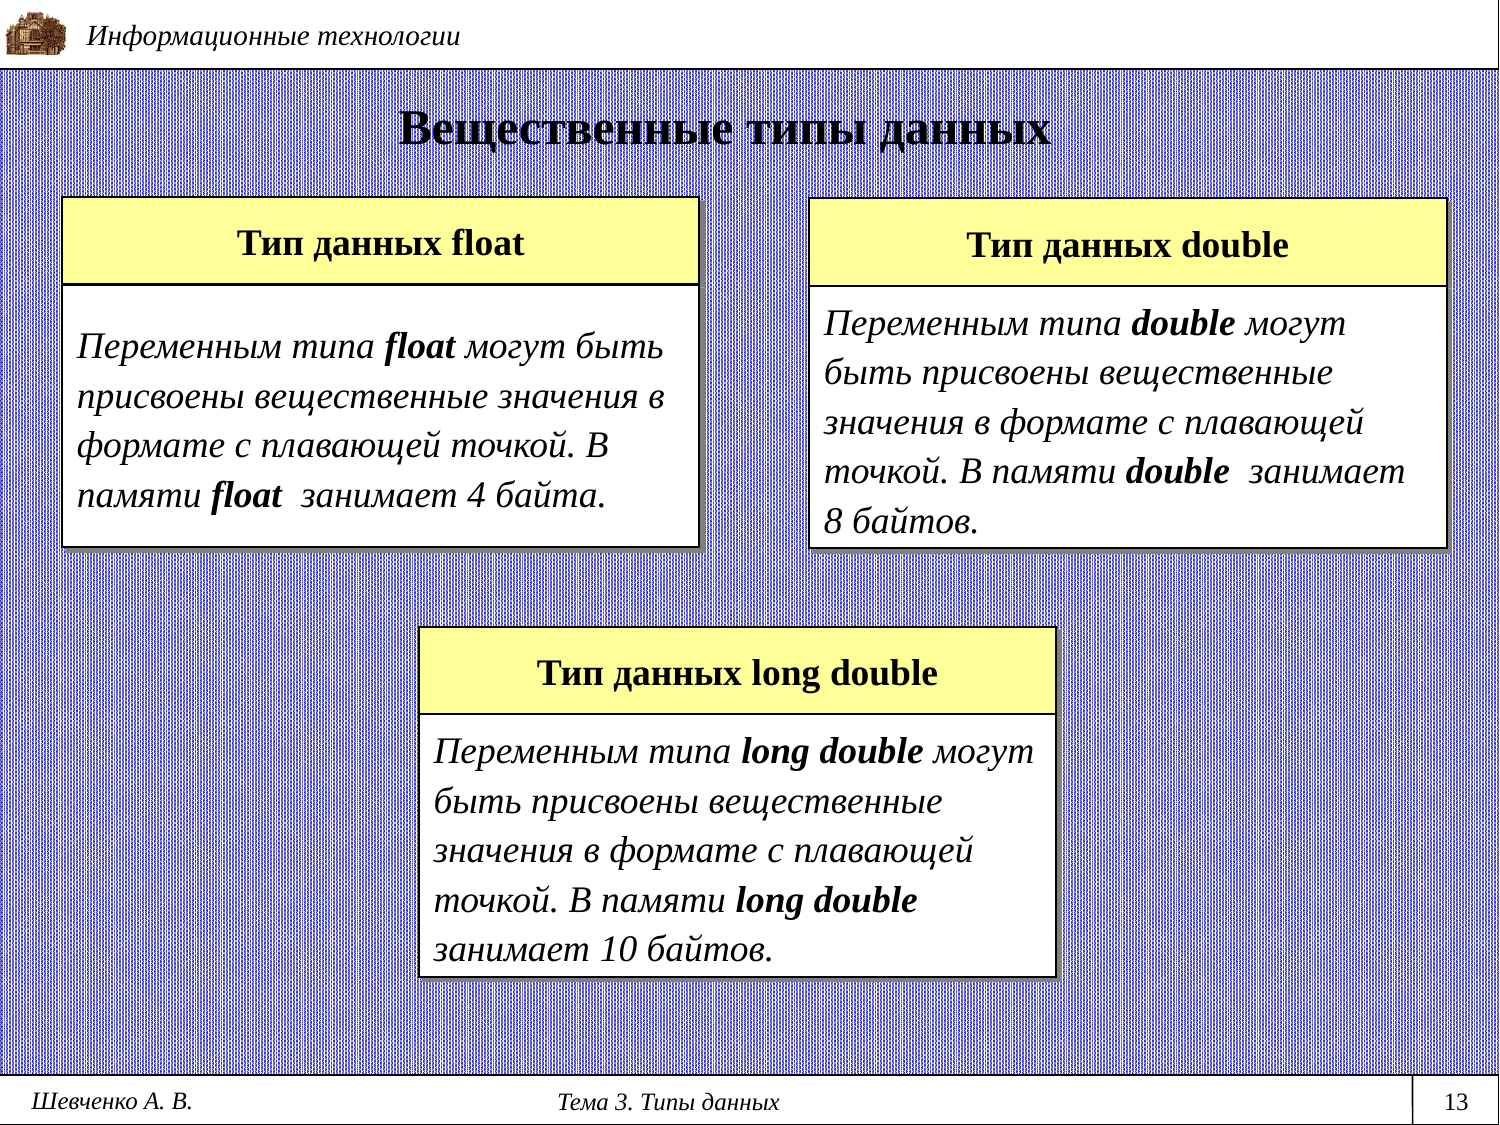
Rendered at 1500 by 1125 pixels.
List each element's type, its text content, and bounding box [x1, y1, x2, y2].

text_box 13 [1413, 1078, 1500, 1124]
text_box Шевченко А. В. [0, 1076, 225, 1122]
text_box Переменным типа long double могут быть присвоены вещественные значения в формате с плавающей точкой. В памяти long double занимает 10 байтов. [418, 714, 1057, 977]
text_box Тема 3. Типы данных [0, 1078, 1338, 1124]
text_box [0, 0, 1499, 70]
text_box Переменным типа double могут быть присвоены вещественные значения в формате с плавающей точкой. В памяти double занимает 8 байтов. [809, 285, 1447, 549]
text_box Тип данных long double [418, 626, 1057, 714]
text_box Тип данных double [809, 198, 1447, 285]
text_box Информационные технологии [71, 9, 1485, 59]
text_box [1413, 1074, 1499, 1078]
text_box Переменным типа float могут быть присвоены вещественные значения в формате с плавающей точкой. В памяти float занимает 4 байта. [62, 284, 700, 548]
text_box [0, 1074, 1412, 1125]
title Вещественные типы данных [37, 87, 1413, 163]
picture [4, 1, 68, 64]
text_box Тип данных float [62, 197, 700, 284]
